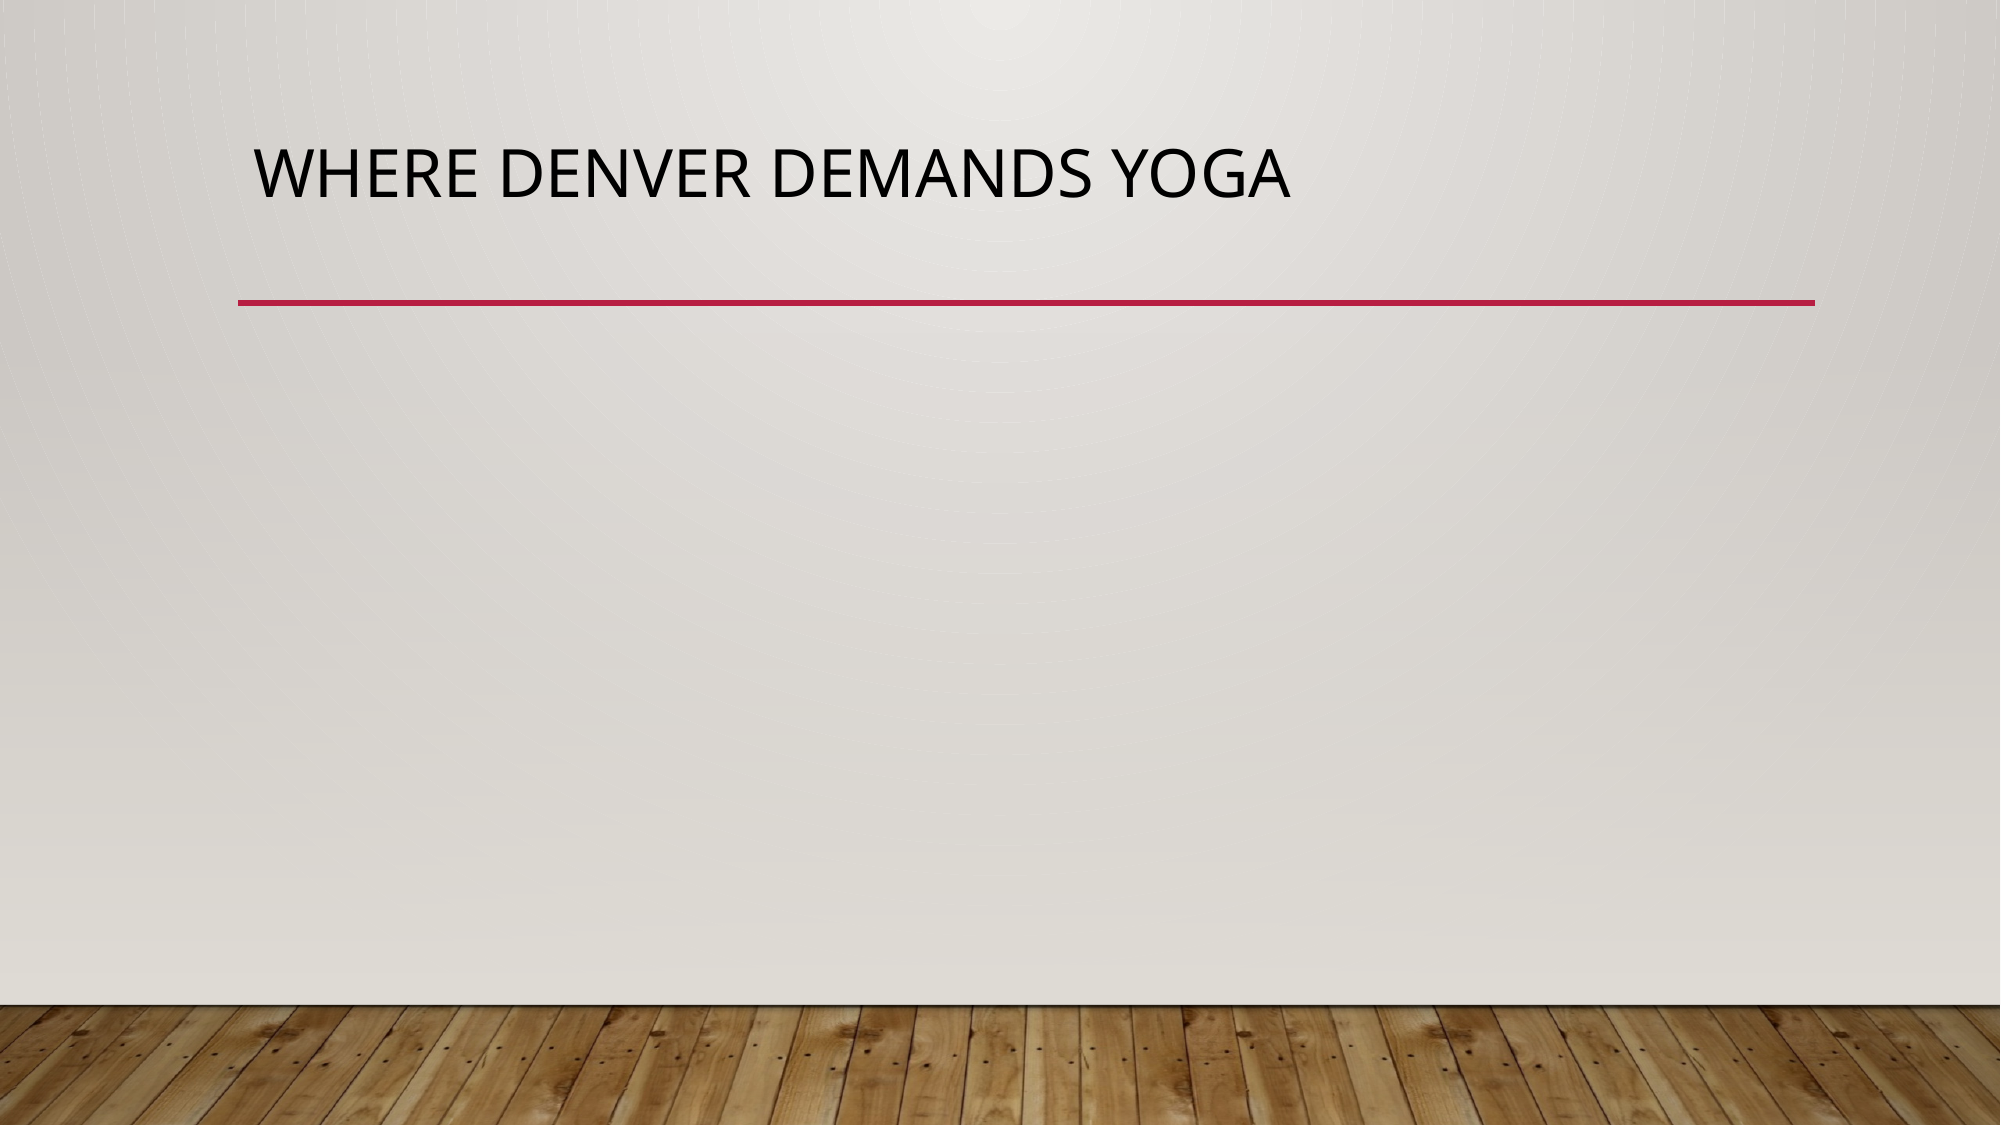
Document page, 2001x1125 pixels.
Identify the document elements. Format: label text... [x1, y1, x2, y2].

picture [0, 1005, 2000, 1125]
title Where Denver Demands Yoga [238, 131, 1814, 305]
